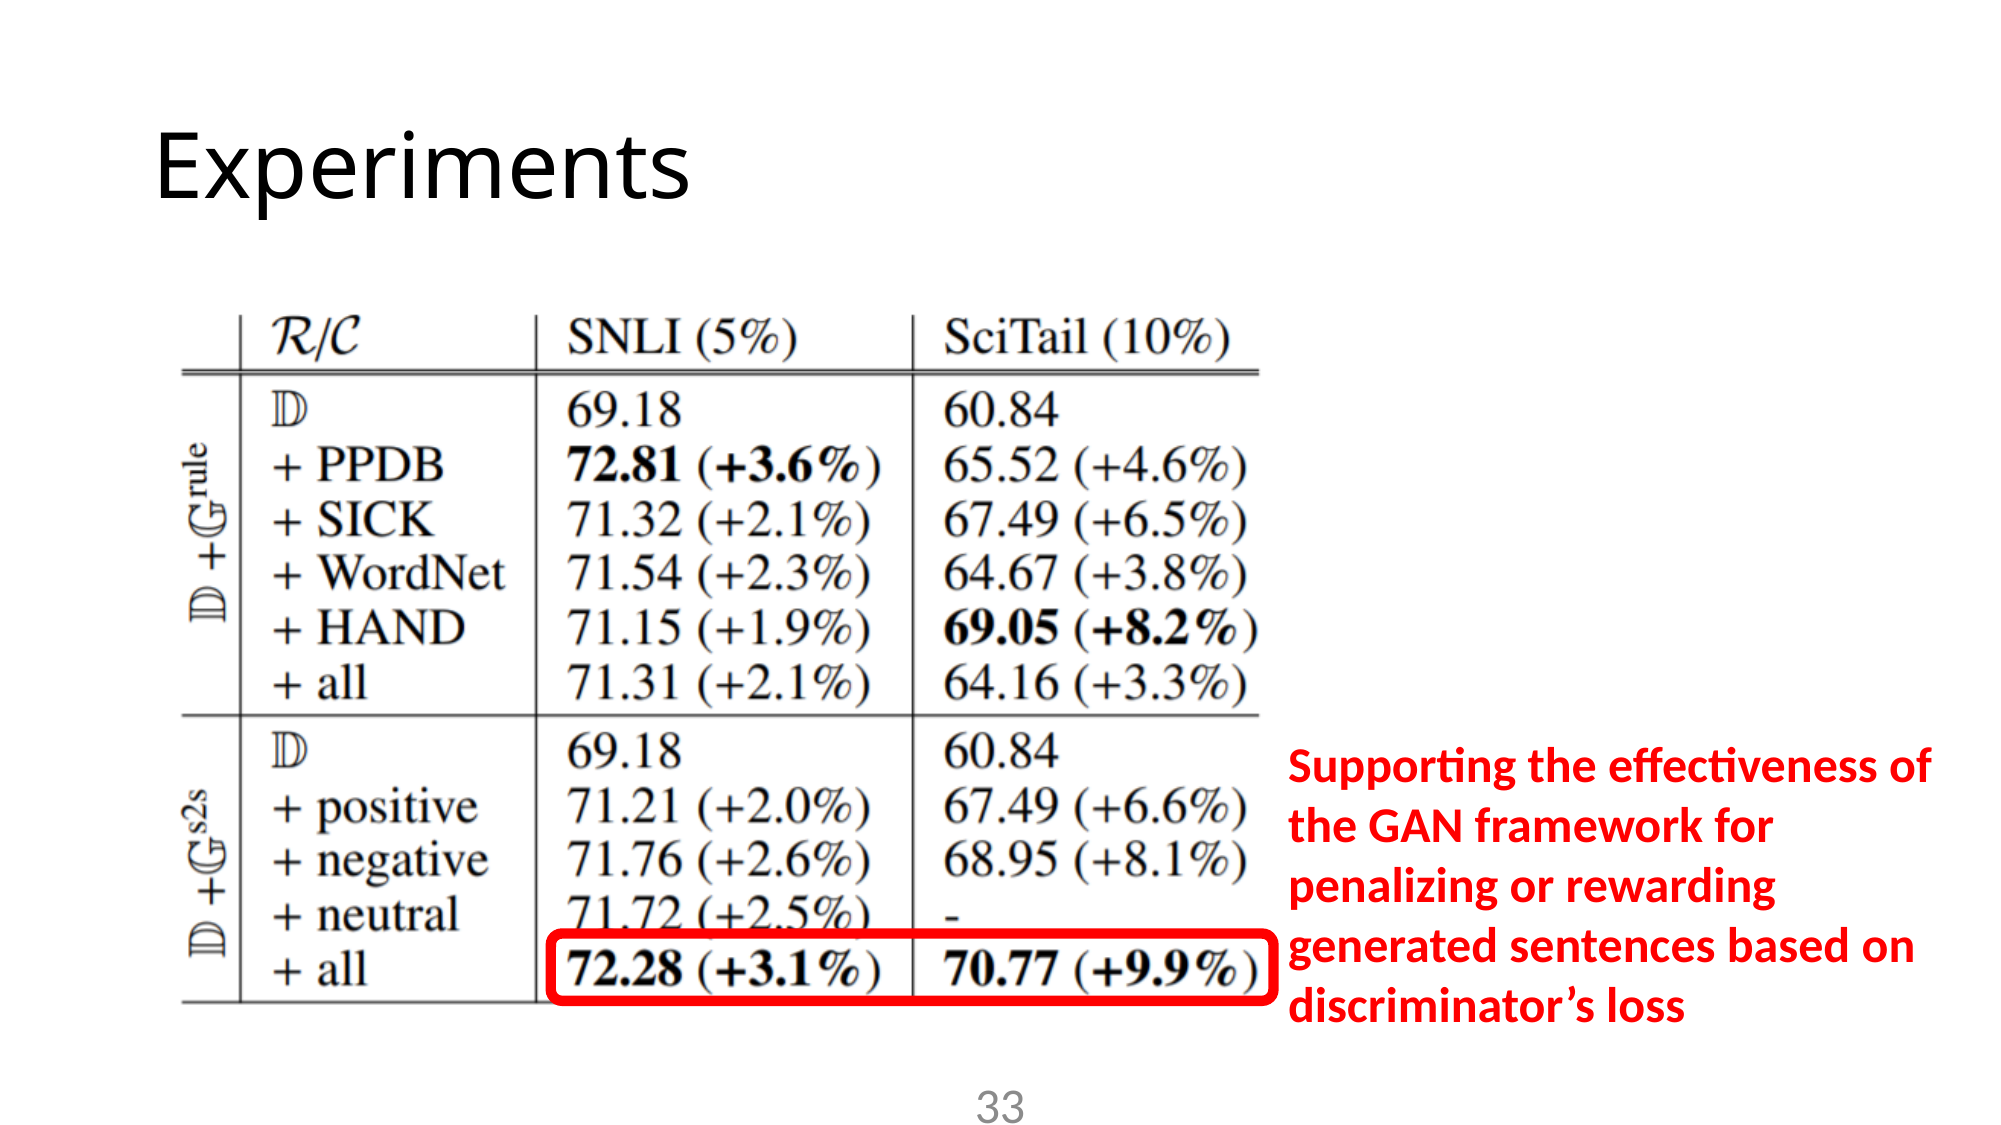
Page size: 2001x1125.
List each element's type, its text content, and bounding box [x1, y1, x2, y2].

text_box Supporting the effectiveness of the GAN framework for penalizing or rewarding generated sentences based on discriminator’s loss [1273, 725, 2000, 1040]
picture [137, 277, 1288, 1023]
title Experiments [137, 59, 1863, 278]
slide_number 33 [774, 1073, 1225, 1125]
